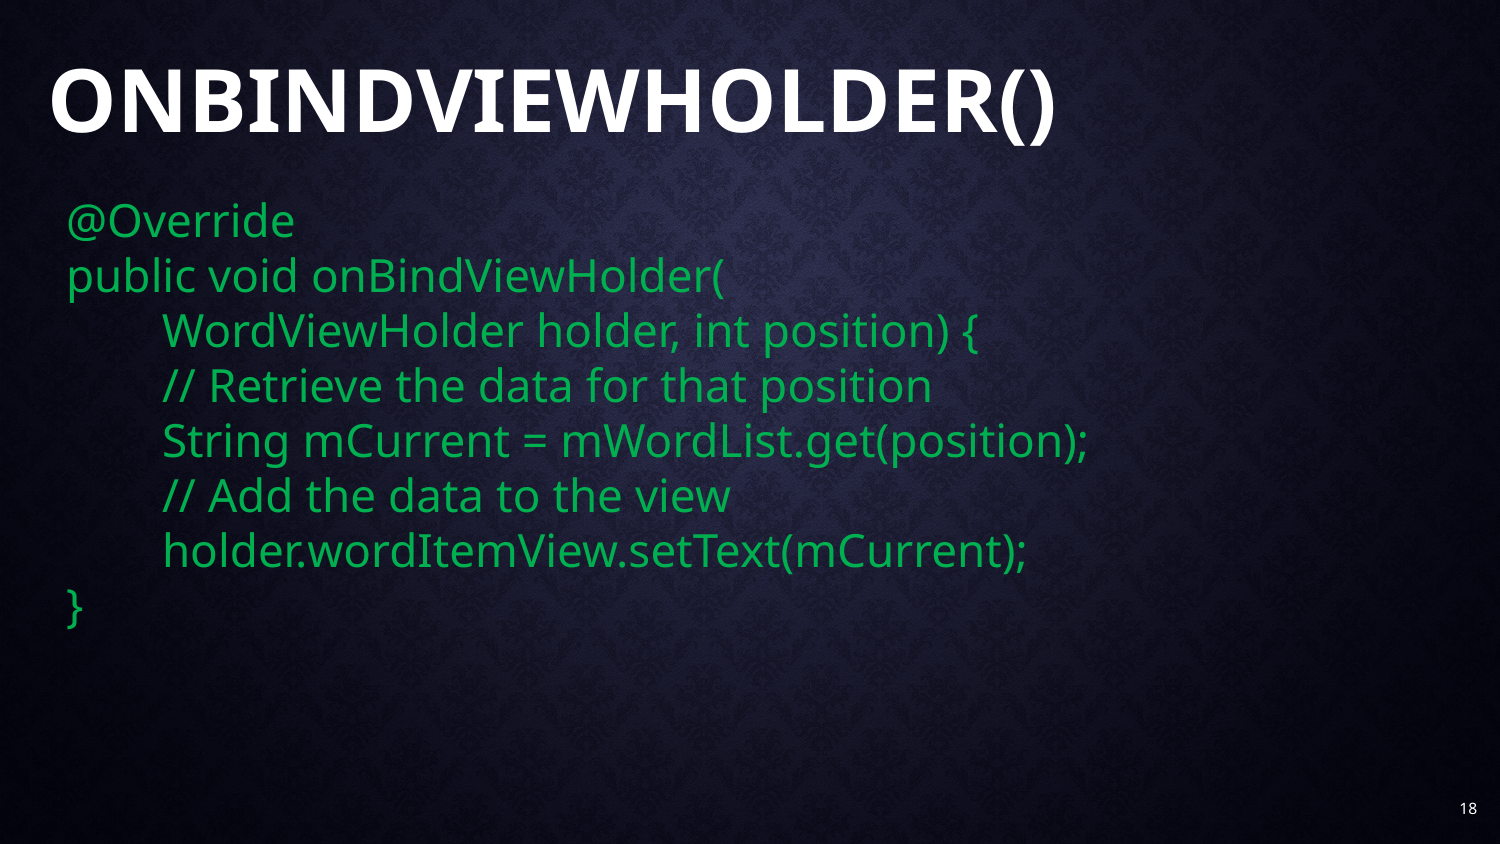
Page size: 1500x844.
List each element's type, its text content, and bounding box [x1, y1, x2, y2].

slide_number 18 [1402, 777, 1493, 842]
title onBindViewHolder() [32, 42, 1431, 137]
text_box @Override public void onBindViewHolder( WordViewHolder holder, int position) { // Retrieve the data for that position String mCurrent = mWordList.get(position); // Add the data to the view holder.wordItemView.setText(mCurrent); } [51, 176, 1449, 737]
